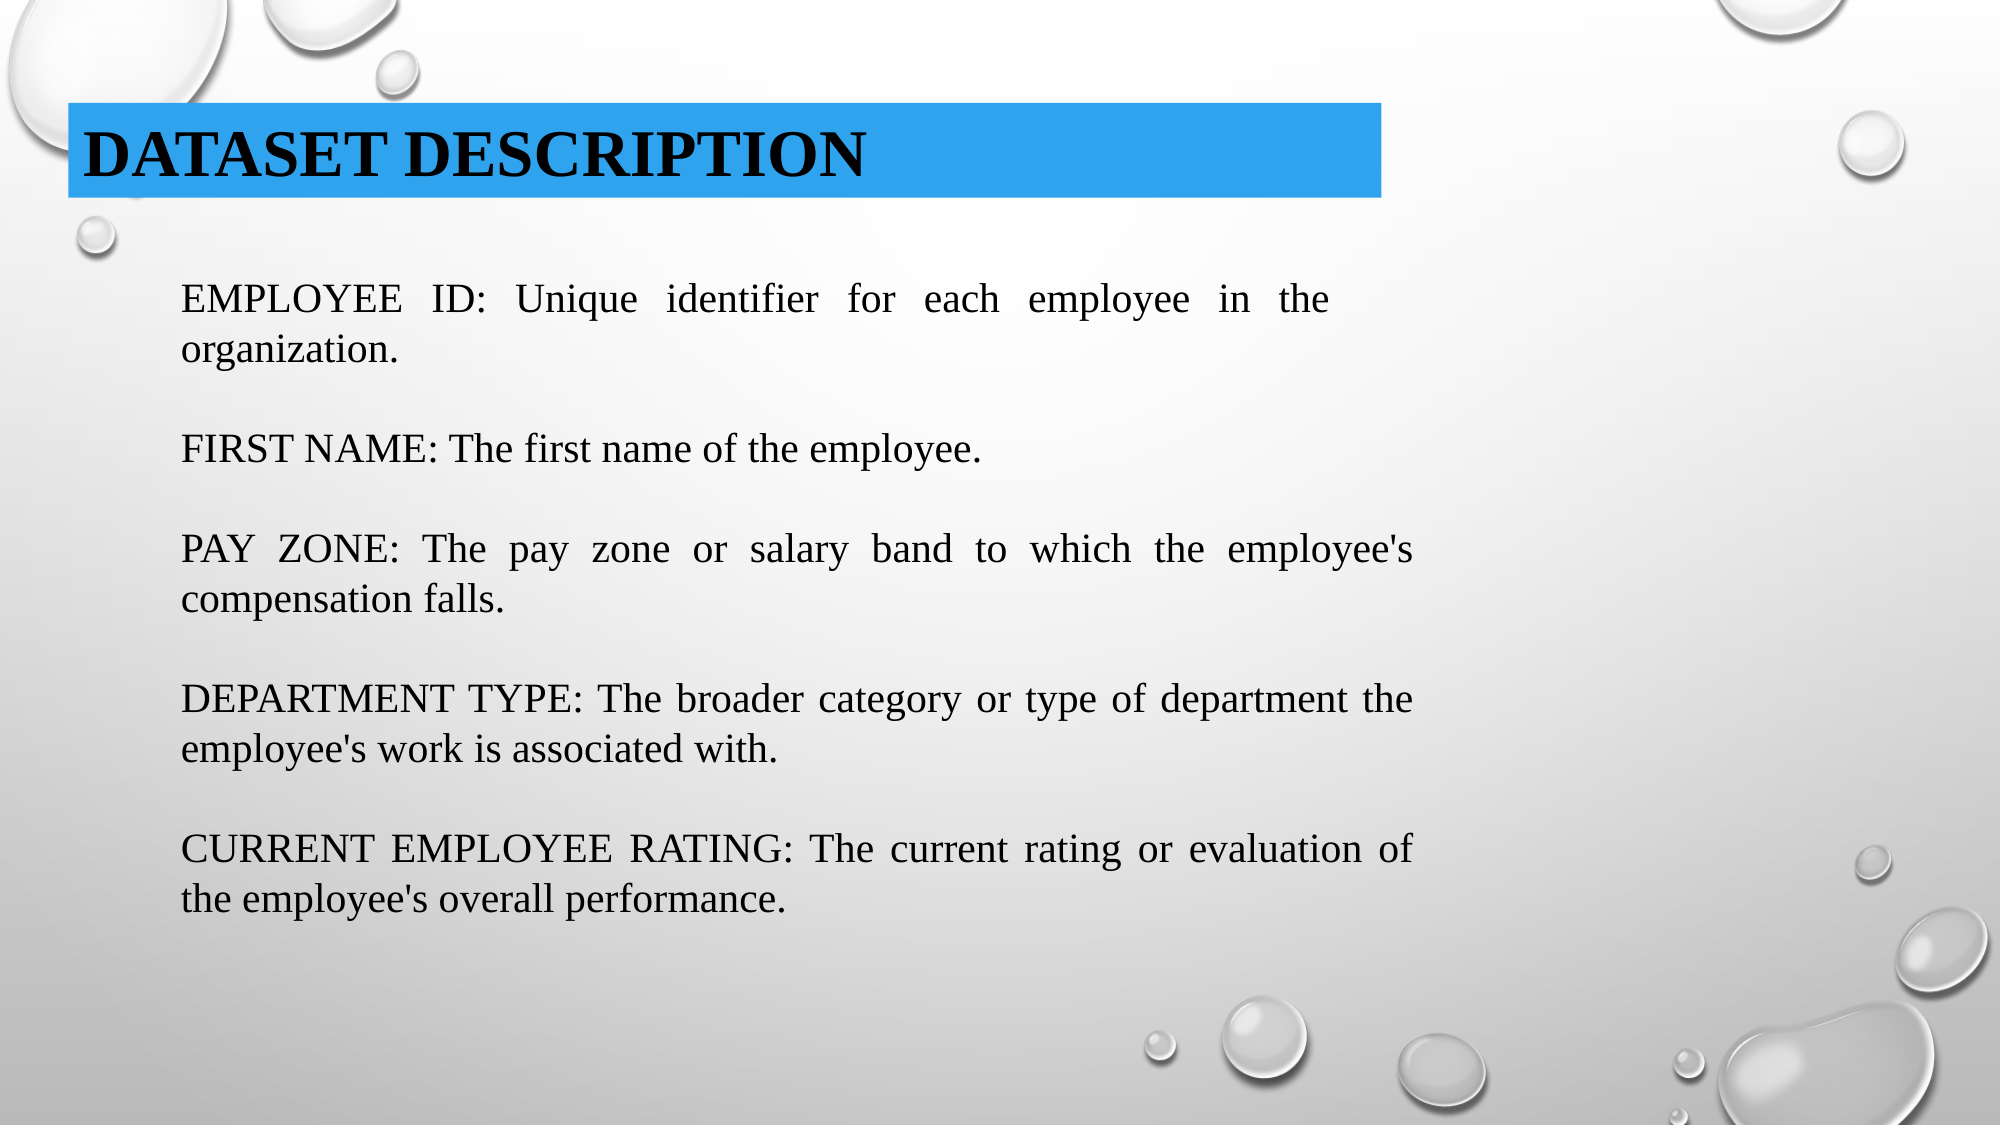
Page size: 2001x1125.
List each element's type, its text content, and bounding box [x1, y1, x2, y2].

text_box DATASET DESCRIPTION [68, 102, 1382, 198]
text_box EMPLOYEE ID: Unique identifier for each employee in the organization. FIRST NAME: The first name of the employee. PAY ZONE: The pay zone or salary band to which the employee's compensation falls. DEPARTMENT TYPE: The broader category or type of department the employee's work is associated with. CURRENT EMPLOYEE RATING: The current rating or evaluation of the employee's overall performance. [166, 263, 1430, 928]
picture [0, 0, 2000, 1125]
